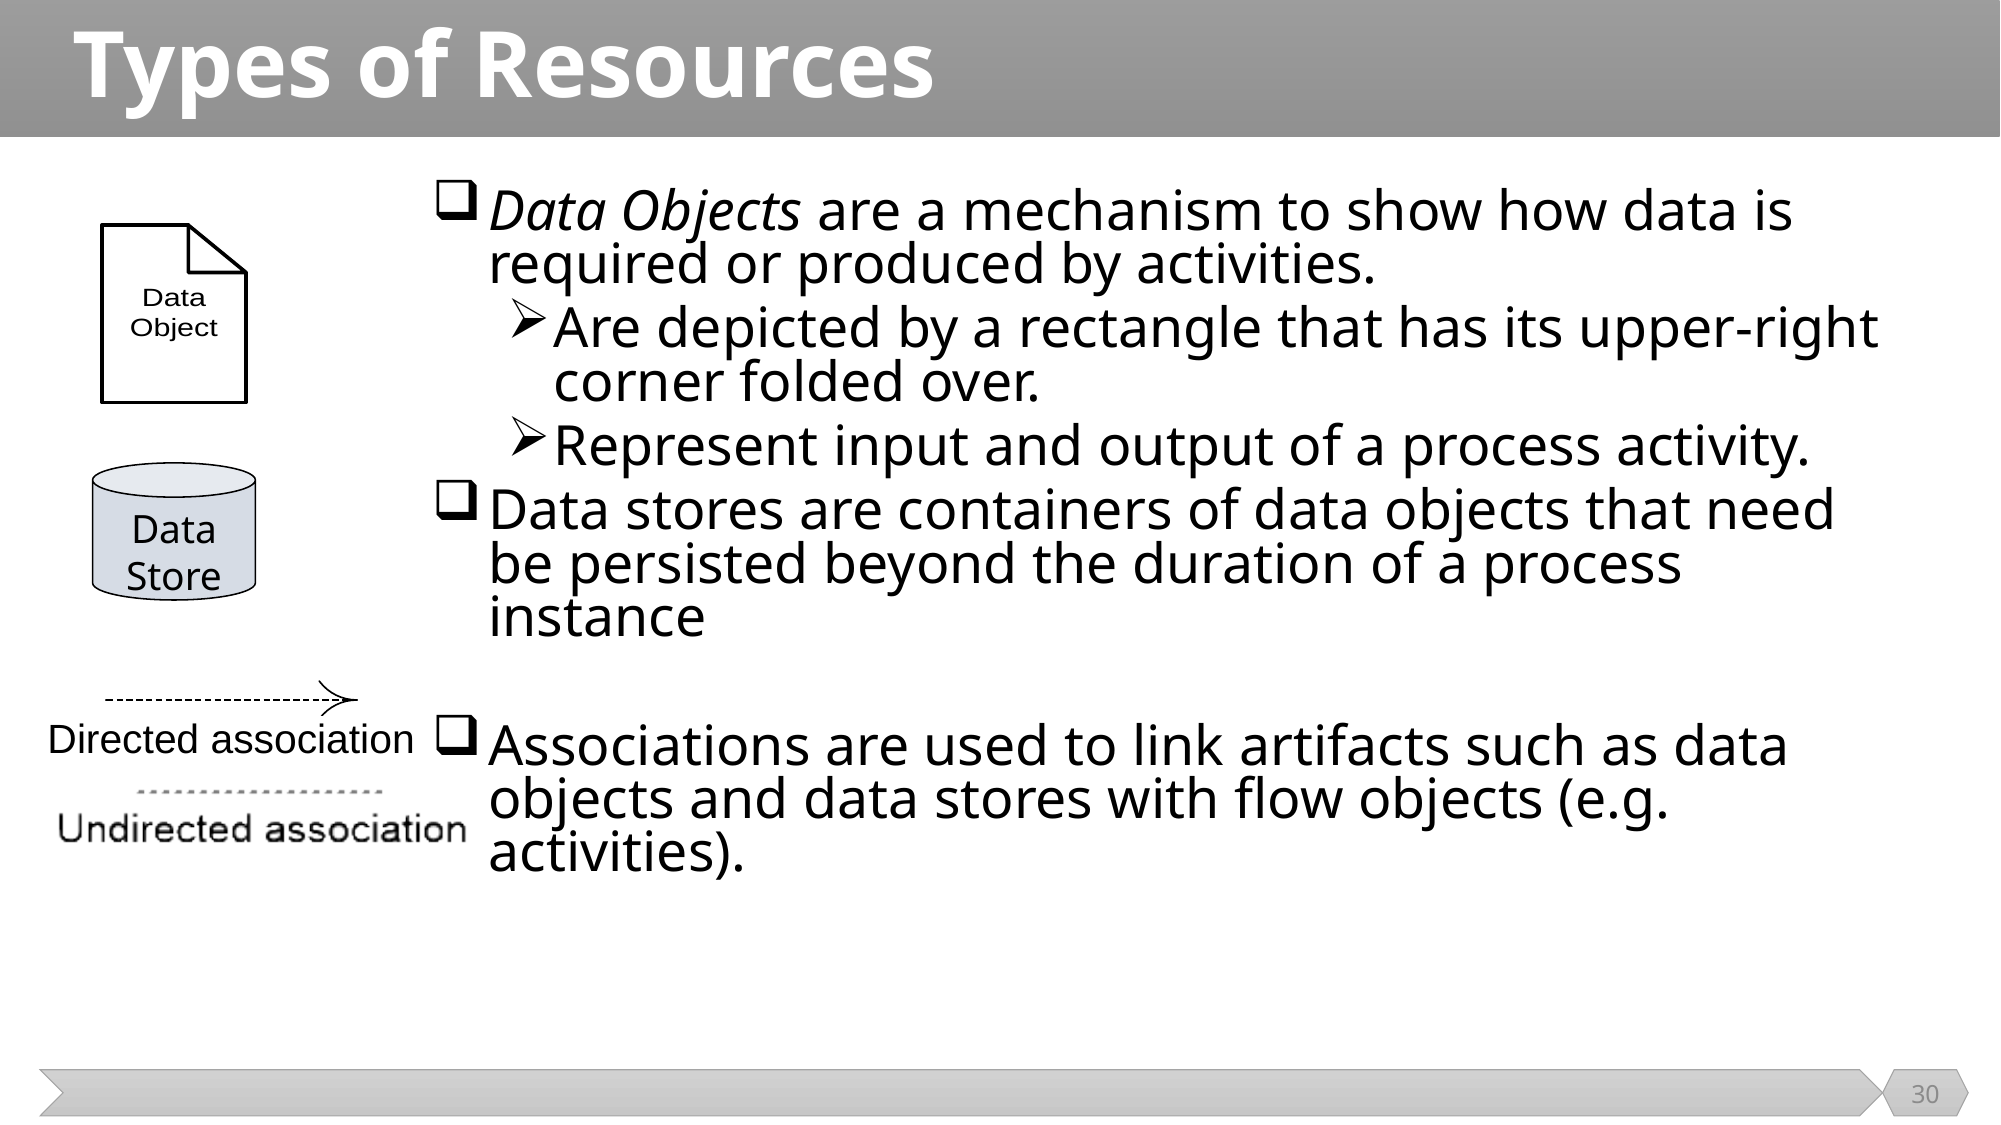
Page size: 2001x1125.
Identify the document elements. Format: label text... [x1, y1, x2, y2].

slide_number 30 [1882, 1065, 1969, 1125]
text_box Data Store [92, 462, 256, 601]
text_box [92, 217, 256, 411]
picture [47, 784, 479, 866]
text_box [37, 672, 423, 774]
title Types of Resources [56, 0, 1969, 137]
text_box Data Objects are a mechanism to show how data is required or produced by activities. Are depicted by a rectangle that has its upper-right corner folded over. Represent input and output of a process activity. Data stores are containers of data objects that need be persisted beyond the duration of a process instance Associations are used to link artifacts such as data objects and data stores with flow objects (e.g. activities). [417, 180, 1898, 846]
